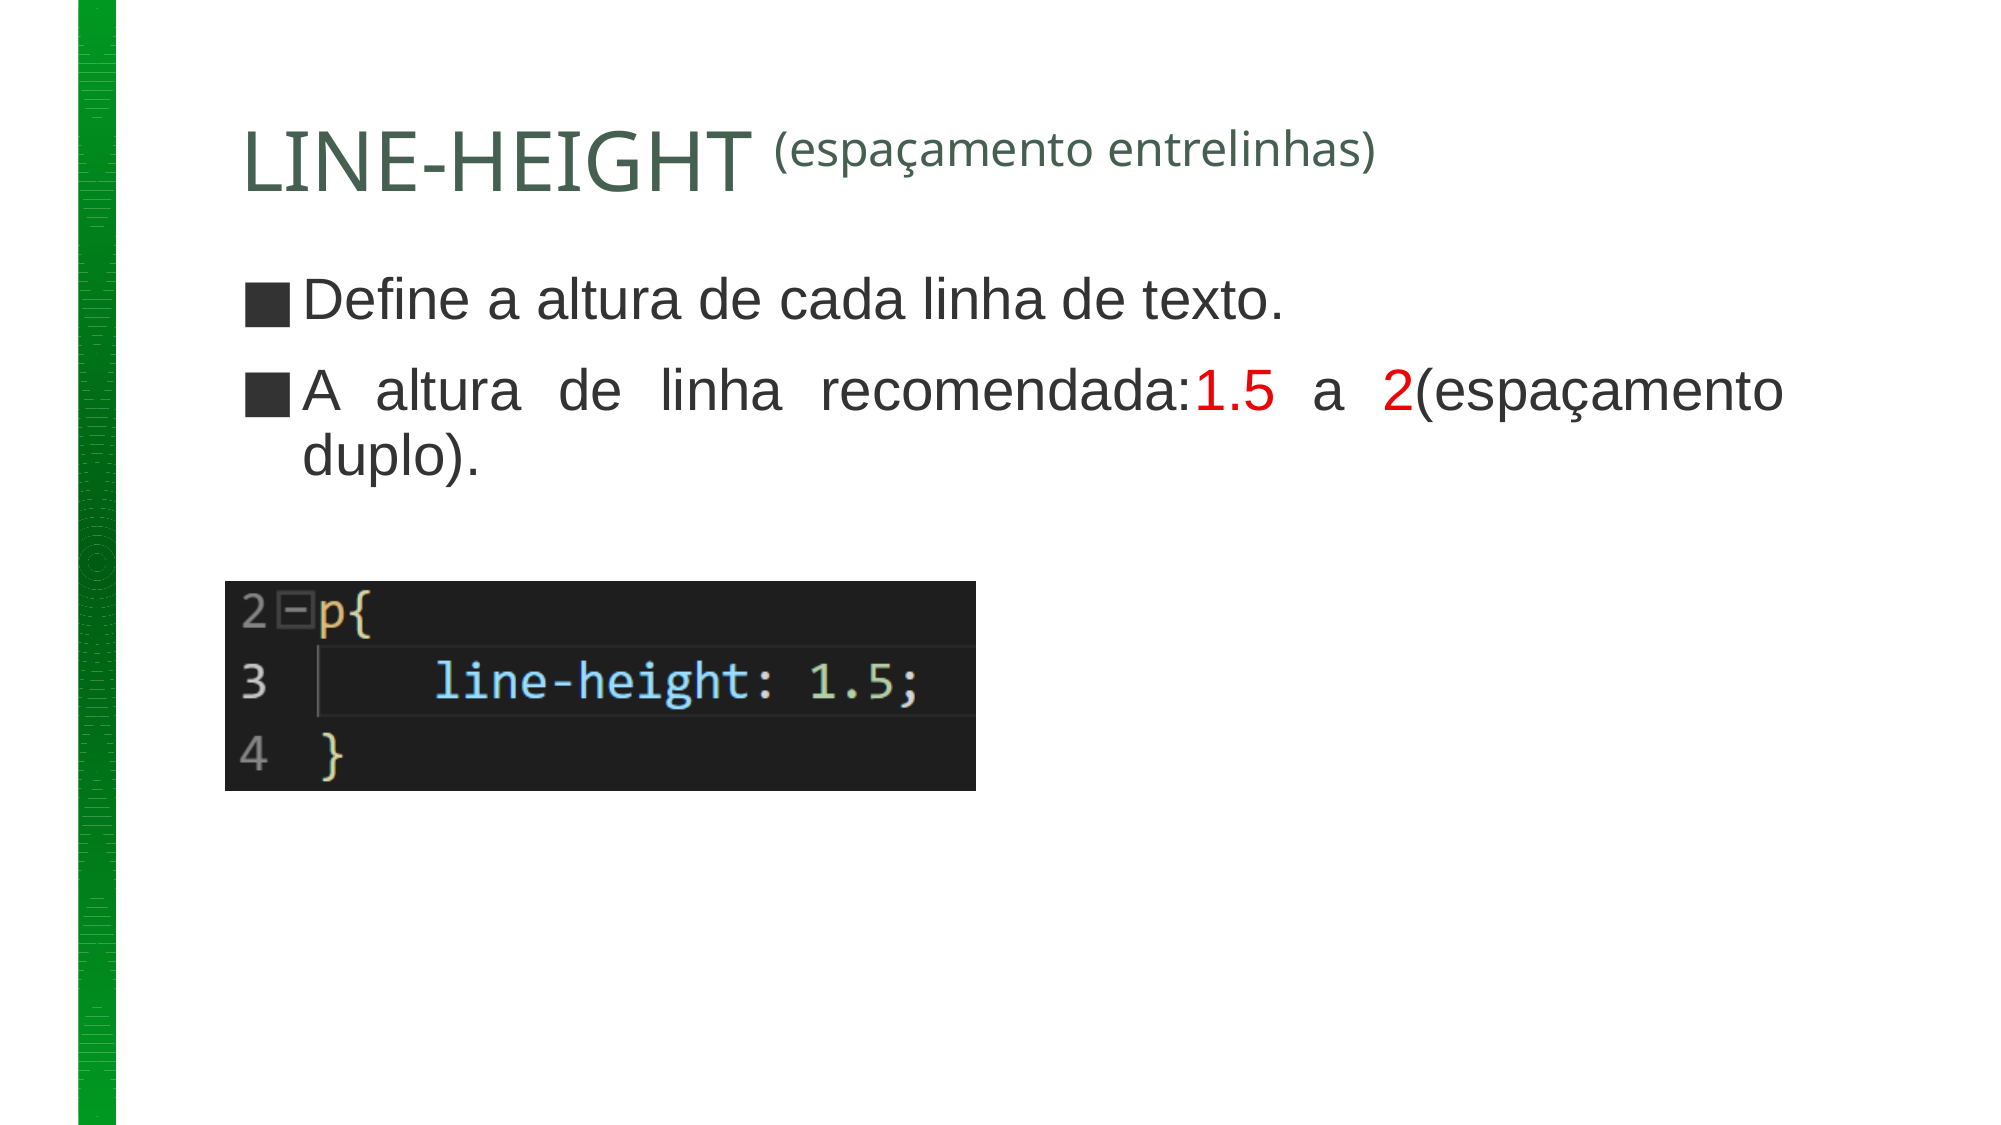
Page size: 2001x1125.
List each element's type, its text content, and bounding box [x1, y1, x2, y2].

list Define a altura de cada linha de texto. A altura de linha recomendada:1.5 a 2(espaçamento duplo). [225, 259, 1800, 847]
title LINE-HEIGHT (espaçamento entrelinhas) [225, 112, 1800, 259]
picture [224, 581, 976, 791]
